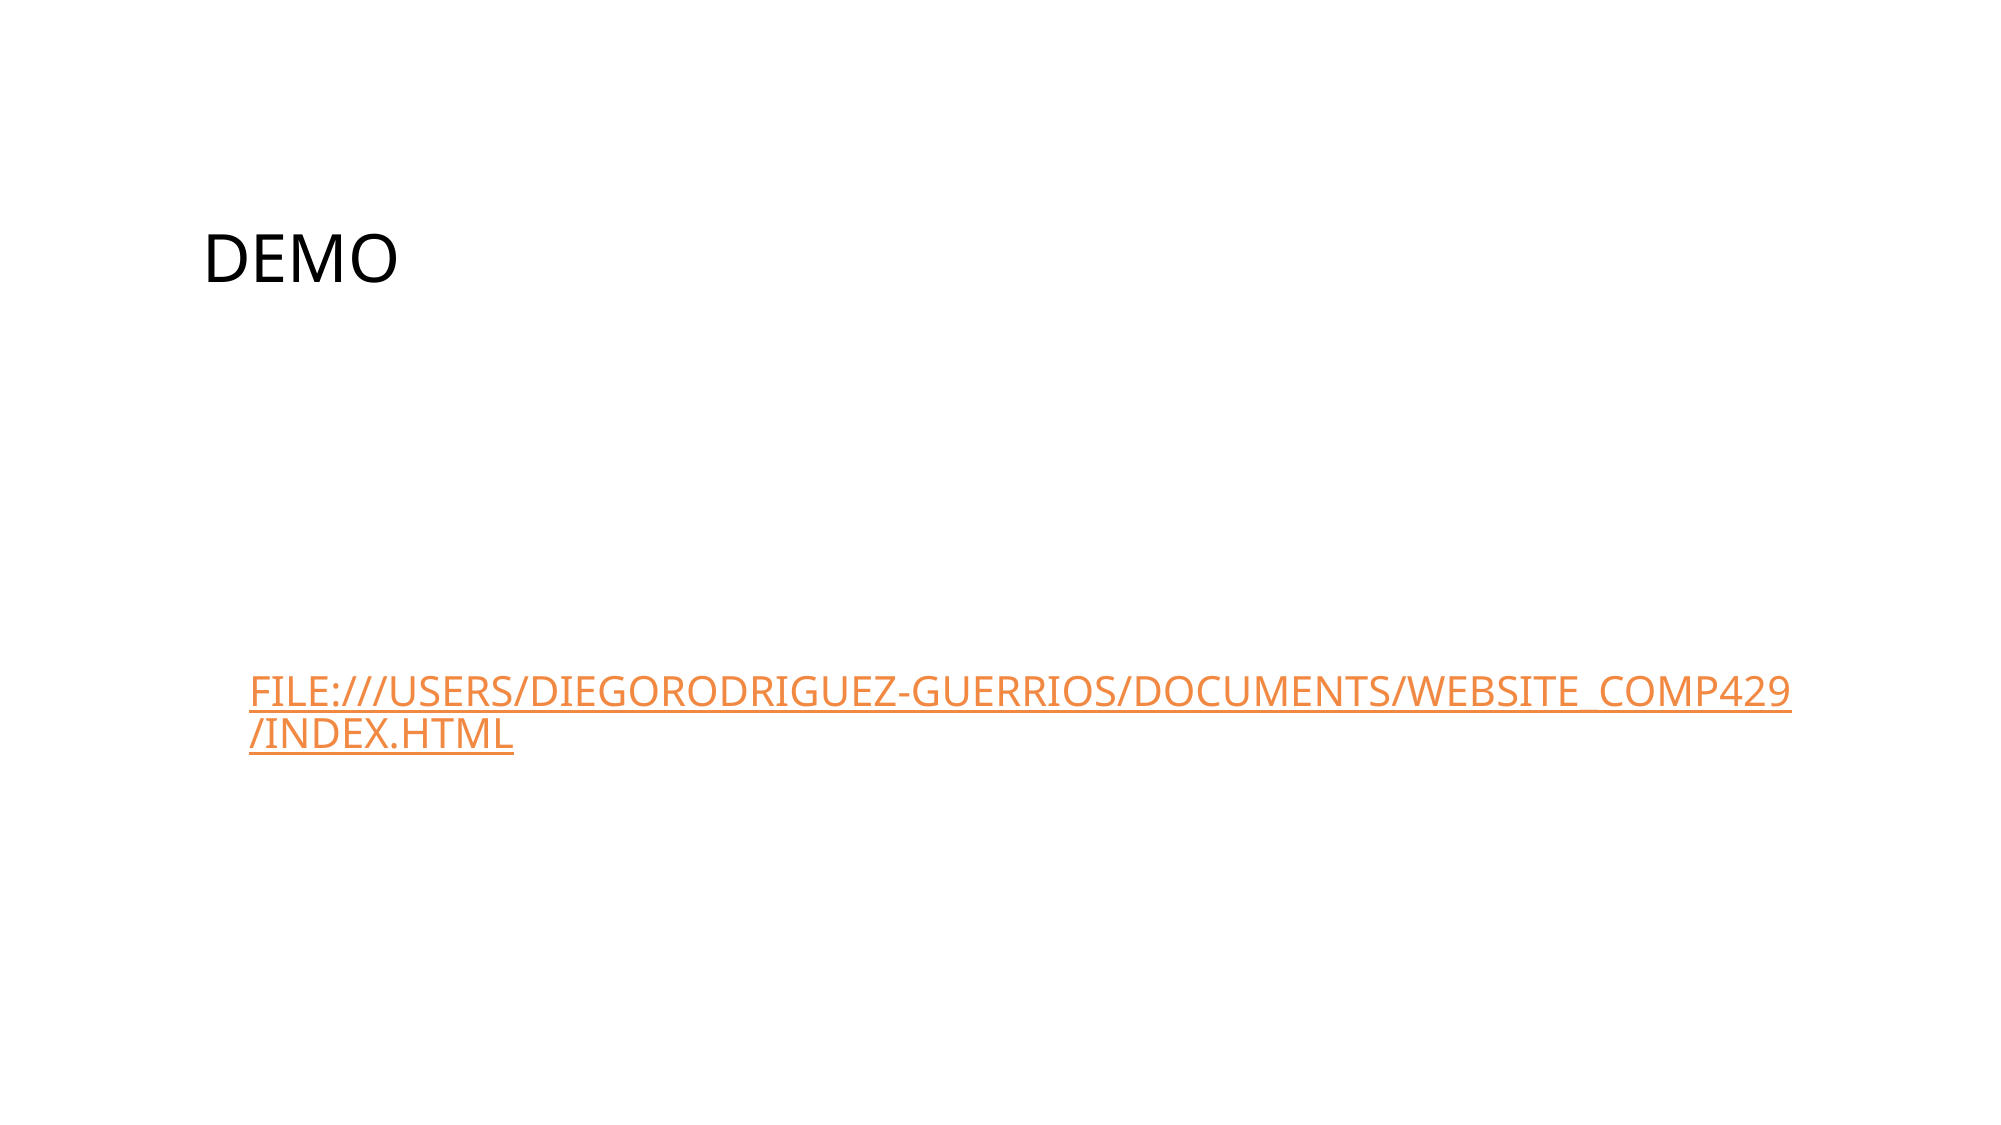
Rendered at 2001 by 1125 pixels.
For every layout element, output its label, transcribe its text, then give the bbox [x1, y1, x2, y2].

title Demo [187, 99, 1813, 413]
list file:///Users/diegorodriguez-guerrios/Documents/Website_Comp429/index.html [187, 437, 1813, 950]
